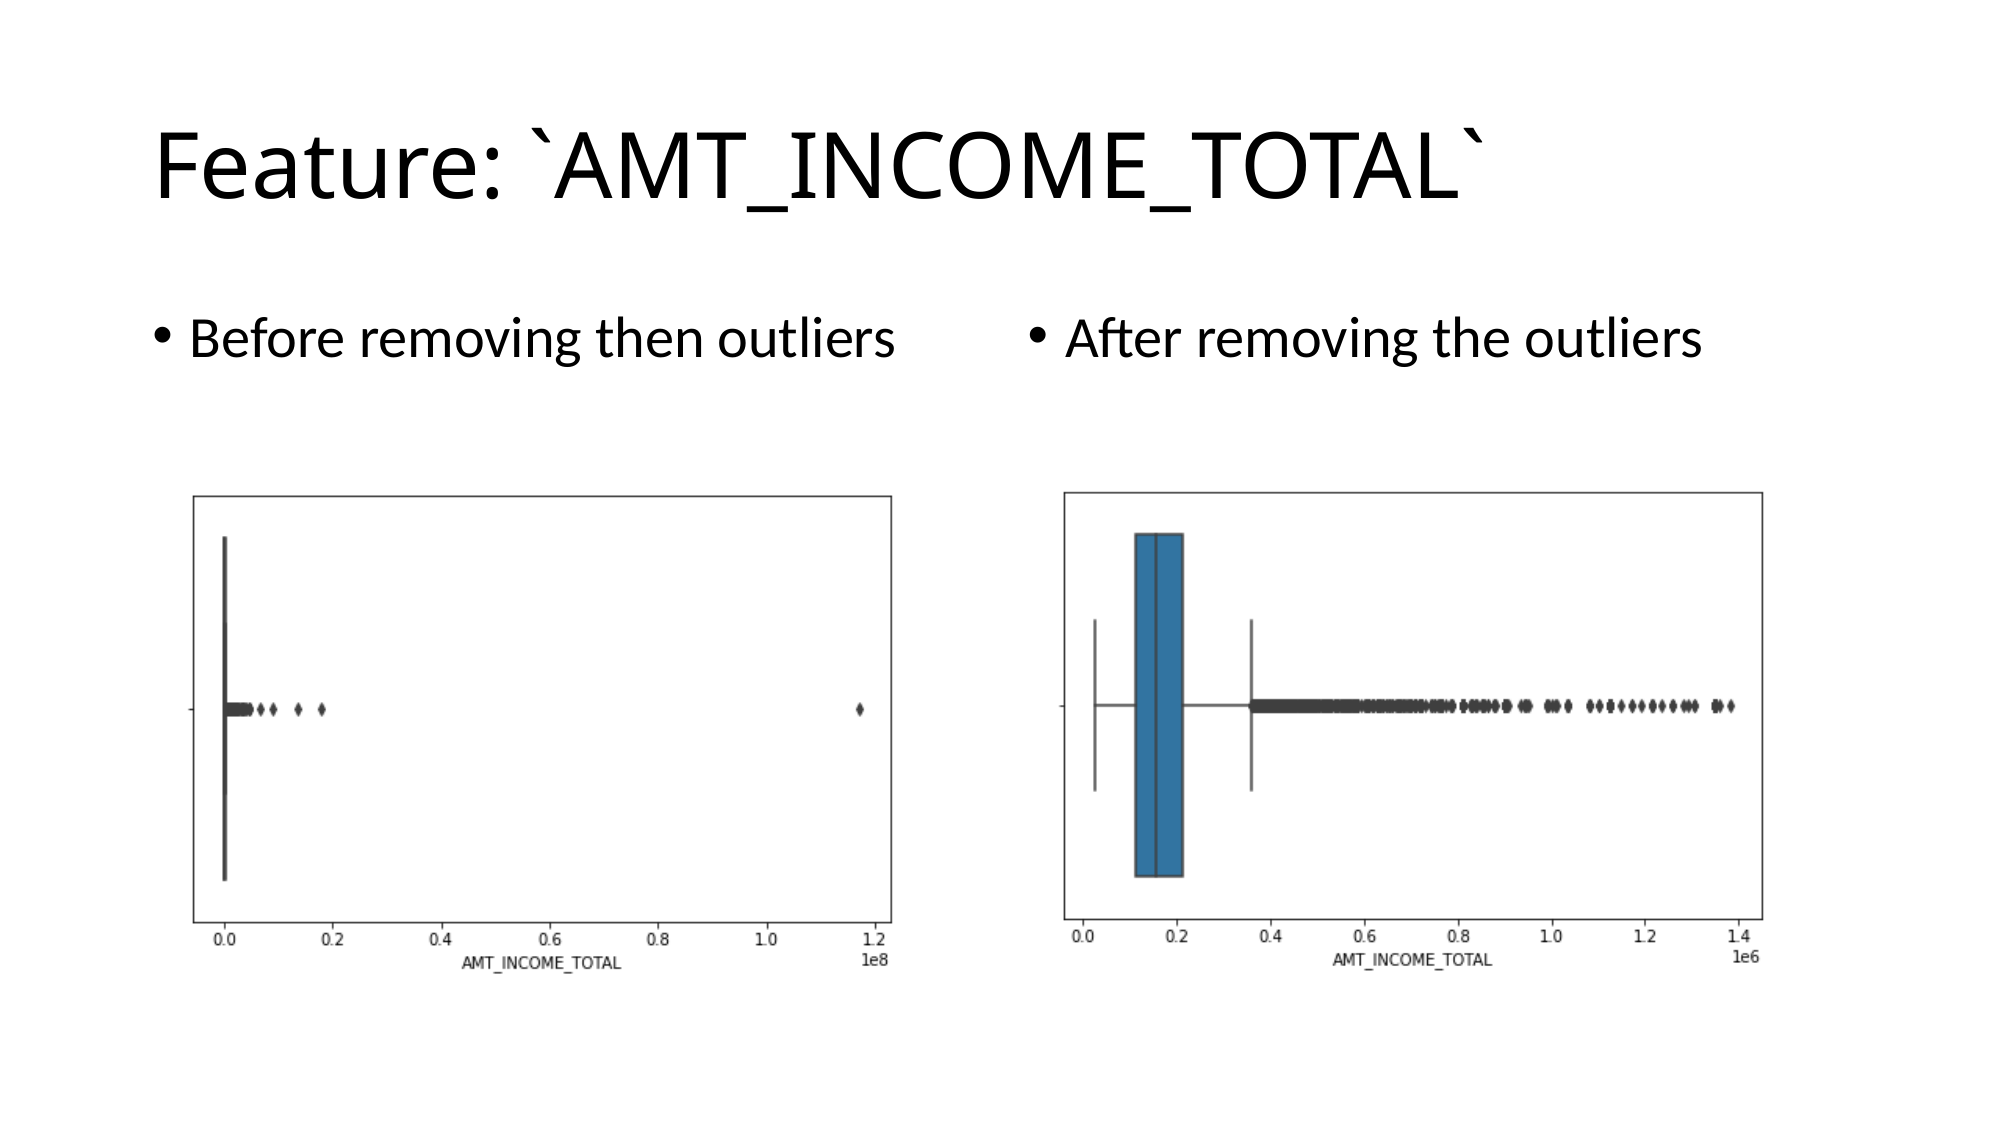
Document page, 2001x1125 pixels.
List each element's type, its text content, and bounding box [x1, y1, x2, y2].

picture [179, 488, 897, 977]
picture [1053, 486, 1765, 977]
list After removing the outliers [1012, 299, 1863, 1014]
title Feature: `AMT_INCOME_TOTAL` [137, 59, 1863, 278]
list Before removing then outliers [137, 299, 988, 1014]
